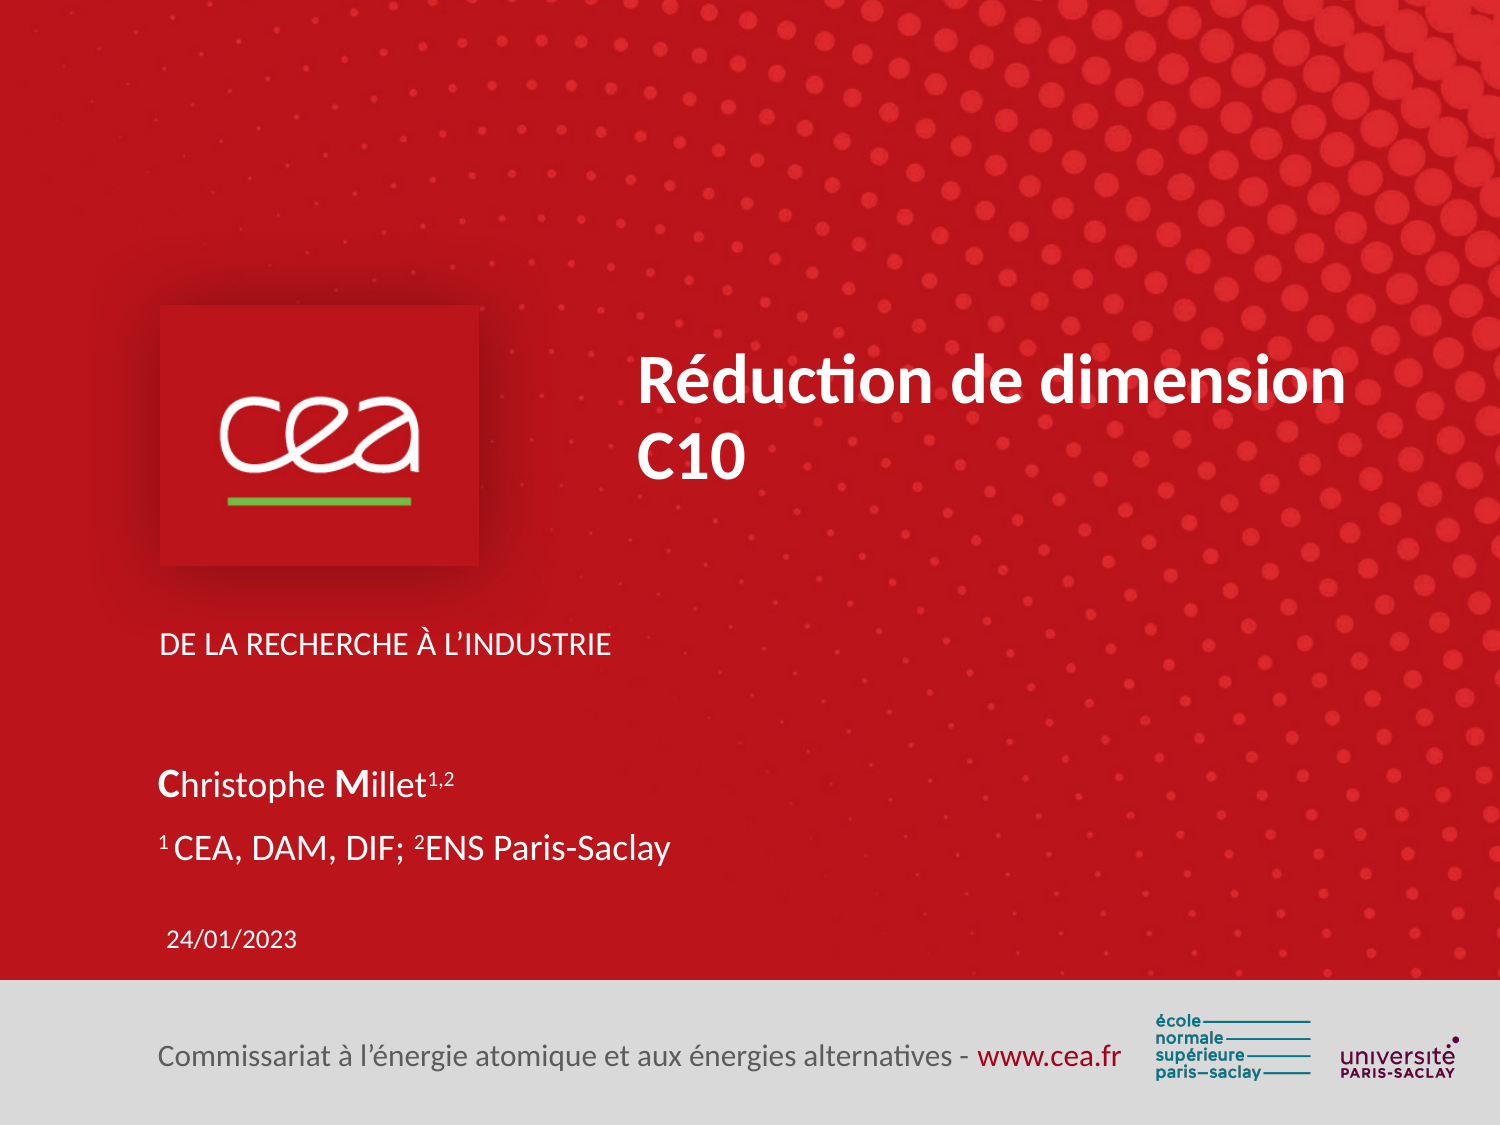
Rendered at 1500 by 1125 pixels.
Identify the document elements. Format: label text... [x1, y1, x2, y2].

list Christophe Millet1,2 1 CEA, DAM, DIF; 2ENS Paris-Saclay [136, 751, 1459, 880]
list Réduction de dimension C10 [616, 331, 1400, 508]
list 24/01/2023 [145, 914, 628, 965]
picture [1156, 1014, 1459, 1081]
picture [0, 0, 1500, 980]
